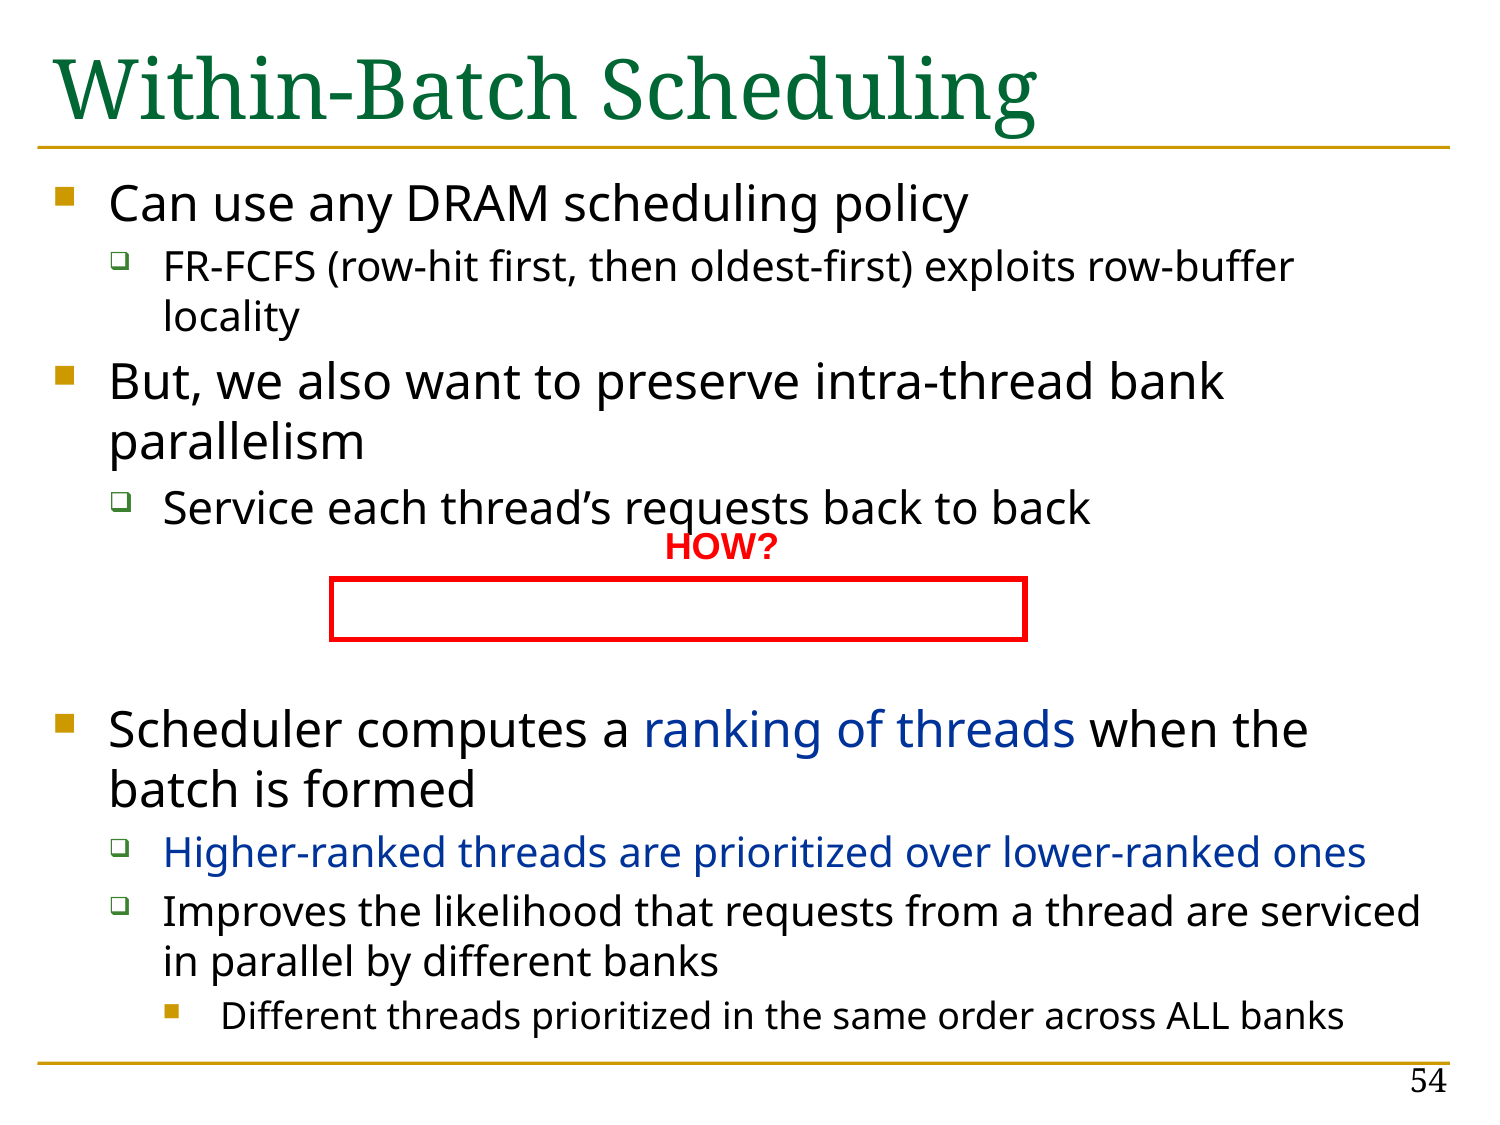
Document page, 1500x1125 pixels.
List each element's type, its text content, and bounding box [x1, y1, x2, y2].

slide_number 54 [1111, 1036, 1462, 1112]
list Can use any DRAM scheduling policy FR-FCFS (row-hit first, then oldest-first) exploits row-buffer locality But, we also want to preserve intra-thread bank parallelism Service each thread’s requests back to back Scheduler computes a ranking of threads when the batch is formed Higher-ranked threads are prioritized over lower-ranked ones Improves the likelihood that requests from a thread are serviced in parallel by different banks Different threads prioritized in the same order across ALL banks [37, 163, 1450, 1016]
title Within-Batch Scheduling [37, 28, 1450, 163]
text_box [331, 578, 1025, 640]
text_box HOW? [650, 514, 815, 575]
